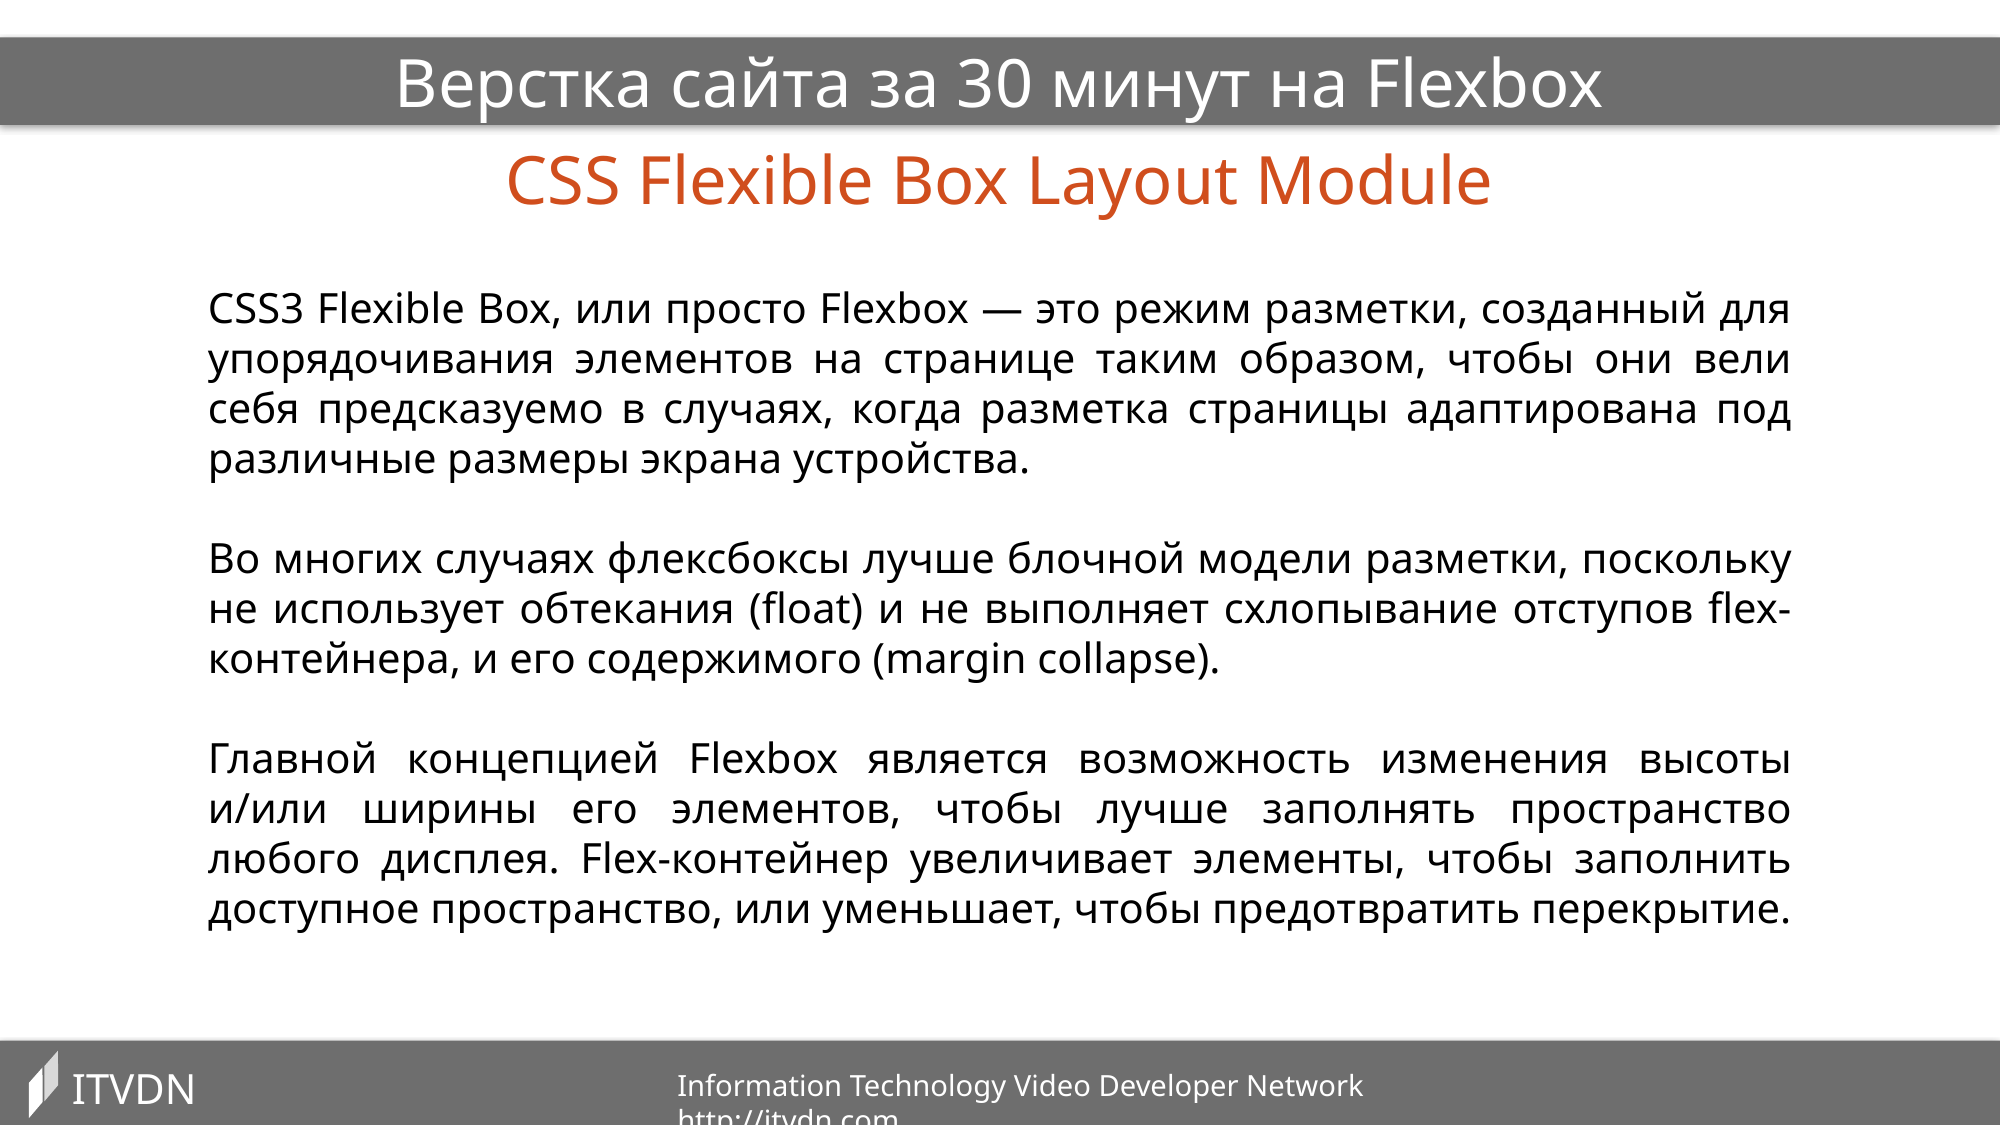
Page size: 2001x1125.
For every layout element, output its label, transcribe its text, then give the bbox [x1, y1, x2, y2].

text_box Верстка сайта за 30 минут на Flexbox [0, 34, 2000, 128]
text_box Information Technology Video Developer Network http://itvdn.com [662, 1059, 1963, 1125]
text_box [28, 1050, 59, 1119]
text_box CSS Flexible Box Layout Module [0, 128, 2000, 233]
text_box ITVDN [63, 1055, 212, 1120]
text_box CSS3 Flexible Box, или просто Flexbox — это режим разметки, созданный для упорядочивания элементов на странице таким образом, чтобы они вели себя предсказуемо в случаях, когда разметка страницы адаптирована под различные размеры экрана устройства. Во многих случаях флексбоксы лучше блочной модели разметки, поскольку не использует обтекания (float) и не выполняет схлопывание отступов flex-контейнера, и его содержимого (margin collapse). Главной концепцией Flexbox является возможность изменения высоты и/или ширины его элементов, чтобы лучше заполнять пространство любого дисплея. Flex-контейнер увеличивает элементы, чтобы заполнить доступное пространство, или уменьшает, чтобы предотвратить перекрытие. [193, 274, 1807, 985]
text_box [0, 1037, 2000, 1125]
